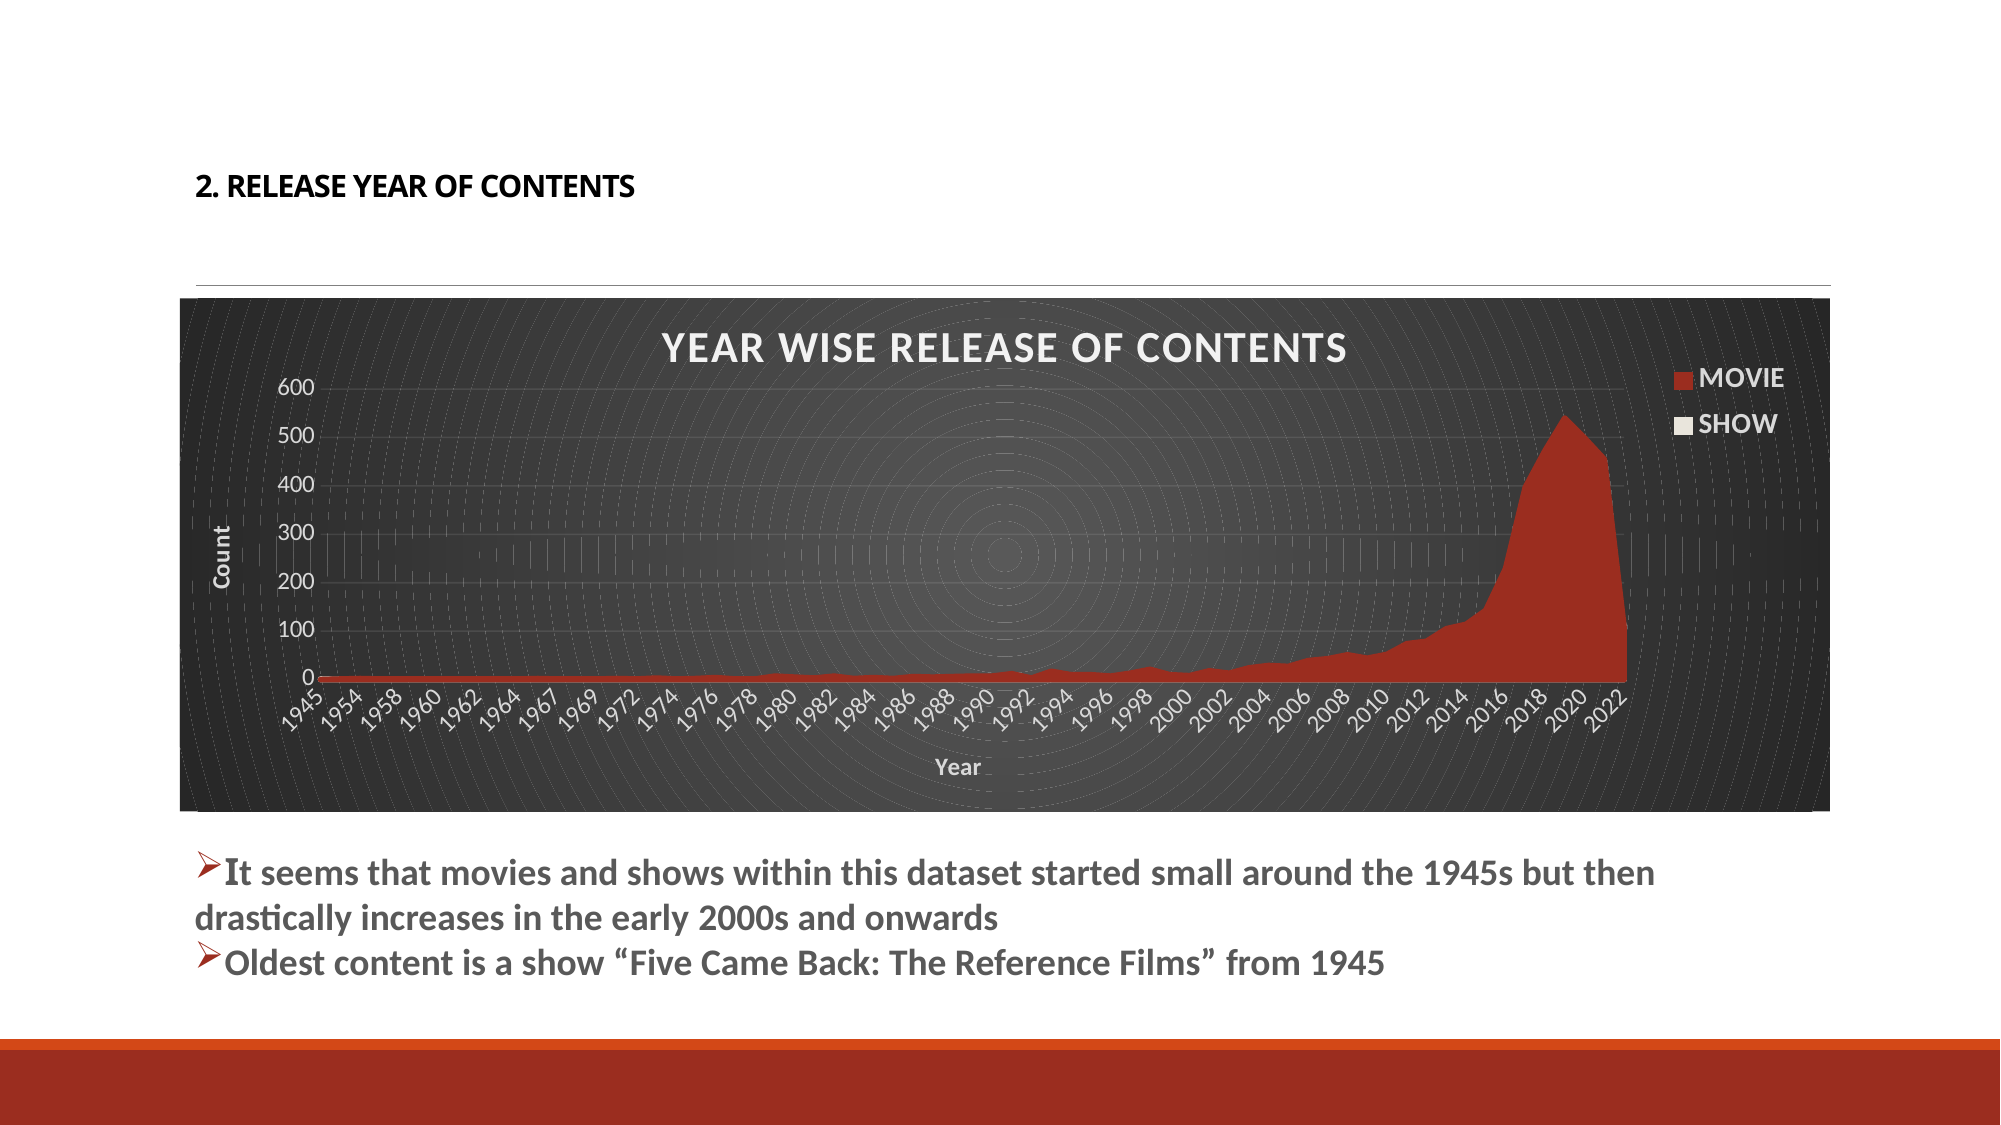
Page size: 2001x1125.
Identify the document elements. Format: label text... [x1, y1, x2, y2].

text_box It seems that movies and shows within this dataset started small around the 1945s but then drastically increases in the early 2000s and onwards Oldest content is a show “Five Came Back: The Reference Films” from 1945 [179, 840, 1830, 990]
title 2. RELEASE YEAR OF CONTENTS [180, 165, 1830, 258]
chart [179, 297, 1831, 812]
